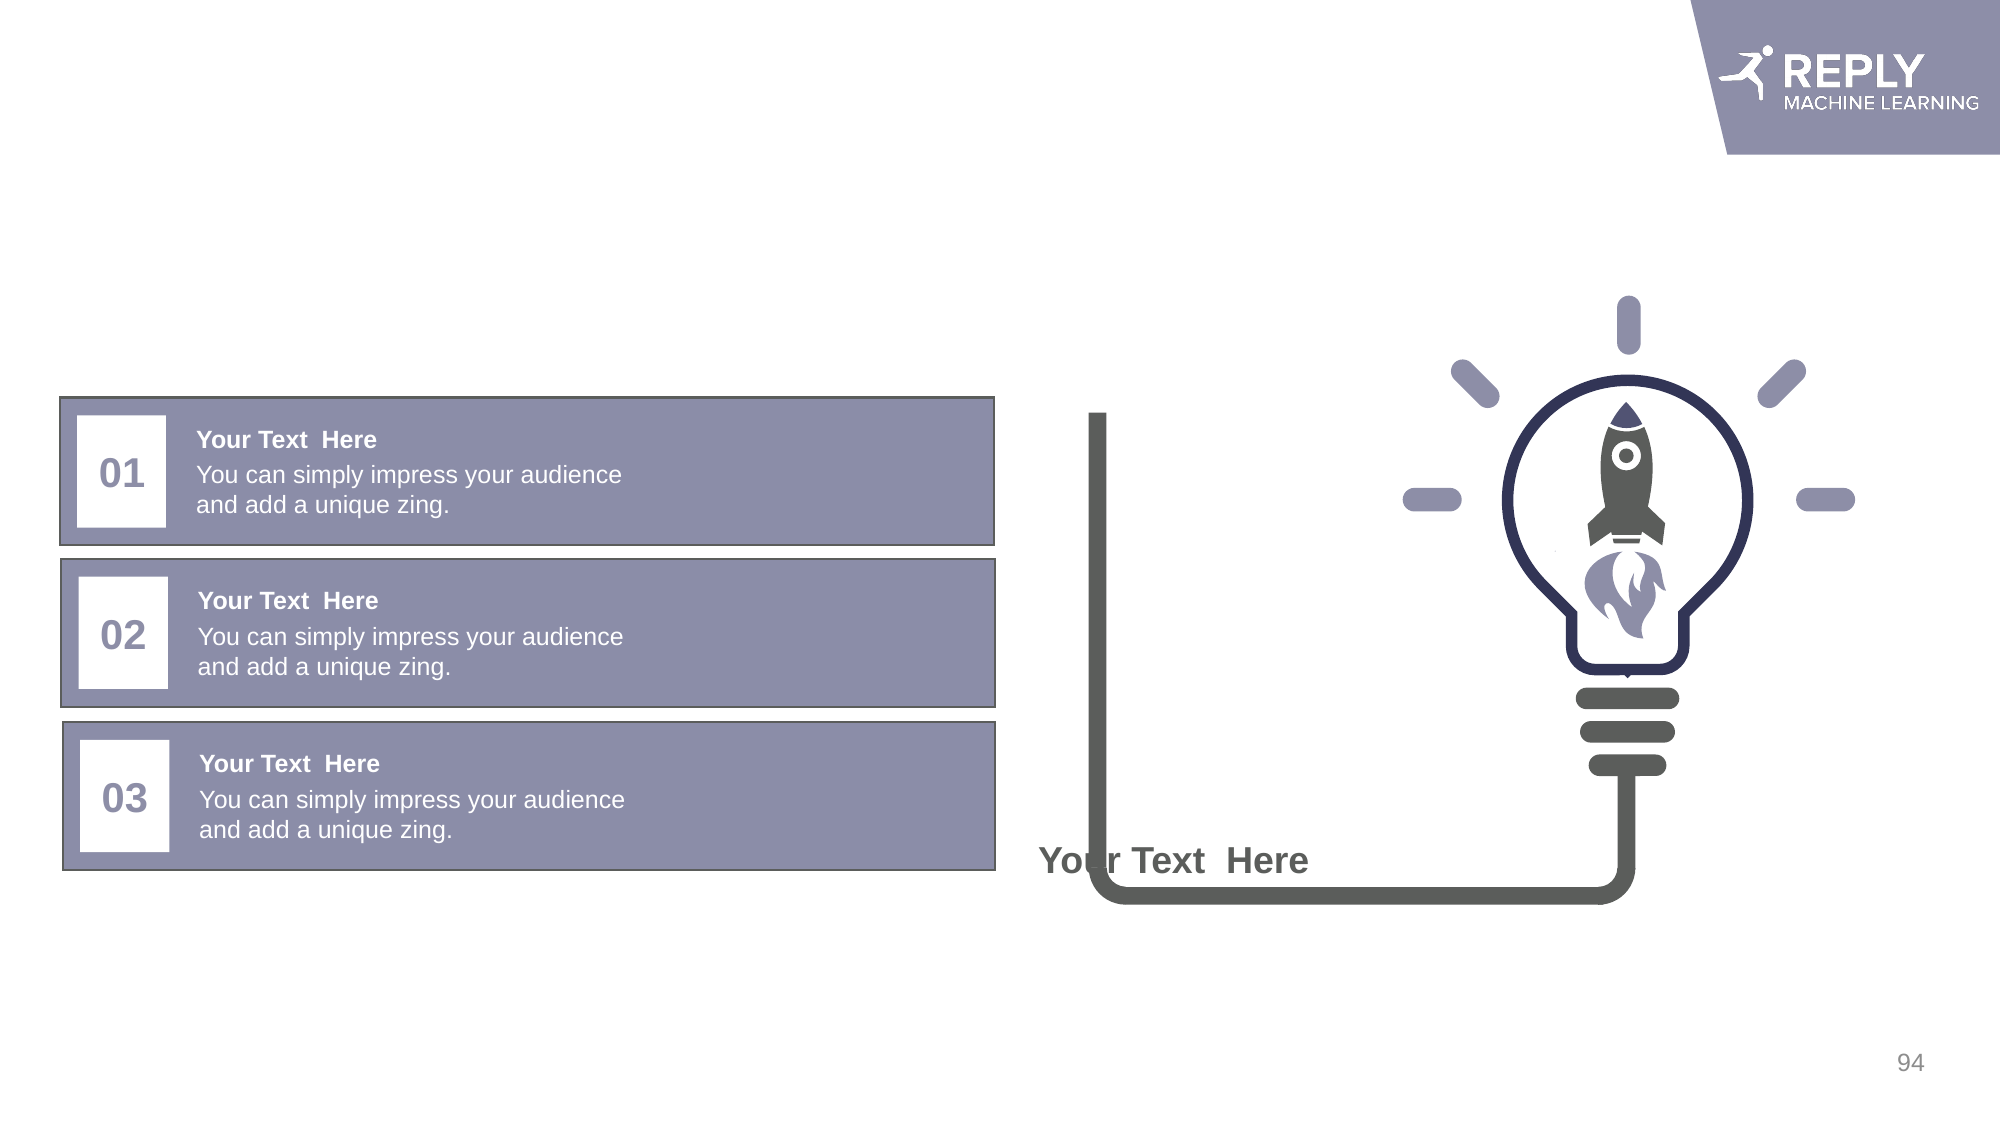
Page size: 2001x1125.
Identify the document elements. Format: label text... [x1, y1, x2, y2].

text_box Your Text Here [1001, 828, 1088, 889]
slide_number 94 [1490, 1042, 1940, 1080]
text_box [1088, 295, 1856, 905]
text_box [59, 397, 996, 871]
